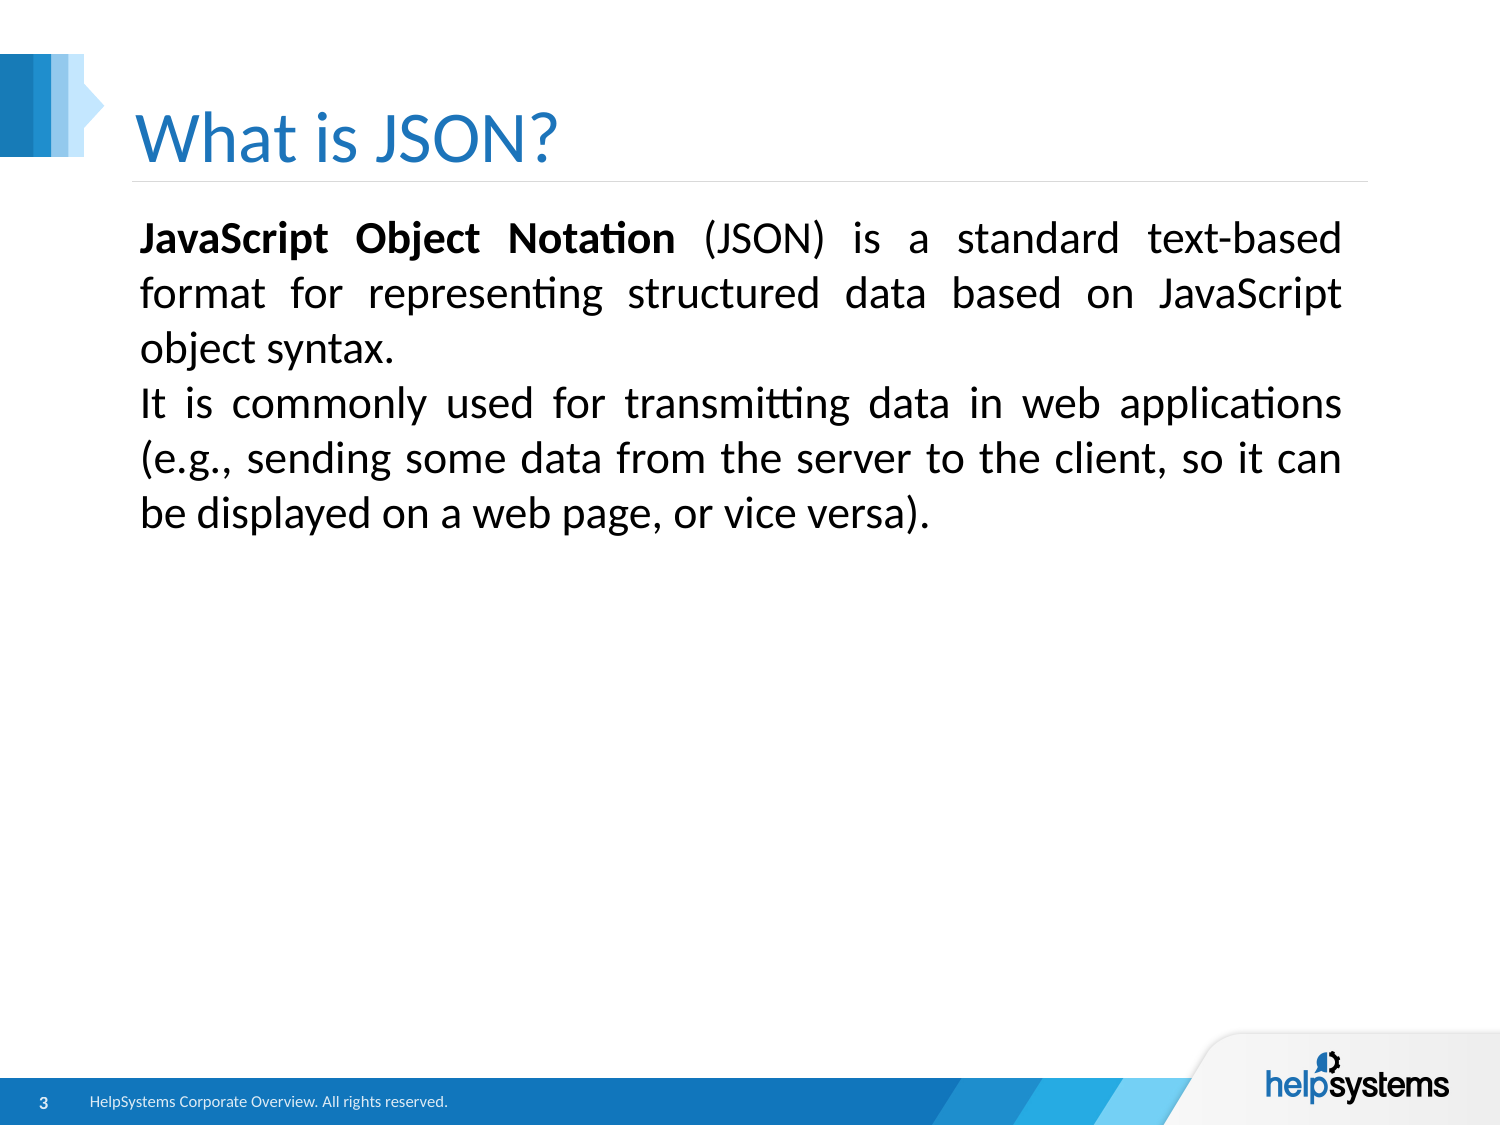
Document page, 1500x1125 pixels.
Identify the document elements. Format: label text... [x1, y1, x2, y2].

text_box JavaScript Object Notation (JSON) is a standard text-based format for representing structured data based on JavaScript object syntax. It is commonly used for transmitting data in web applications (e.g., sending some data from the server to the client, so it can be displayed on a web page, or vice versa). [124, 199, 1358, 545]
slide_number 3 [12, 1076, 75, 1125]
picture [0, 1027, 1500, 1125]
title What is JSON? [135, 99, 1359, 175]
